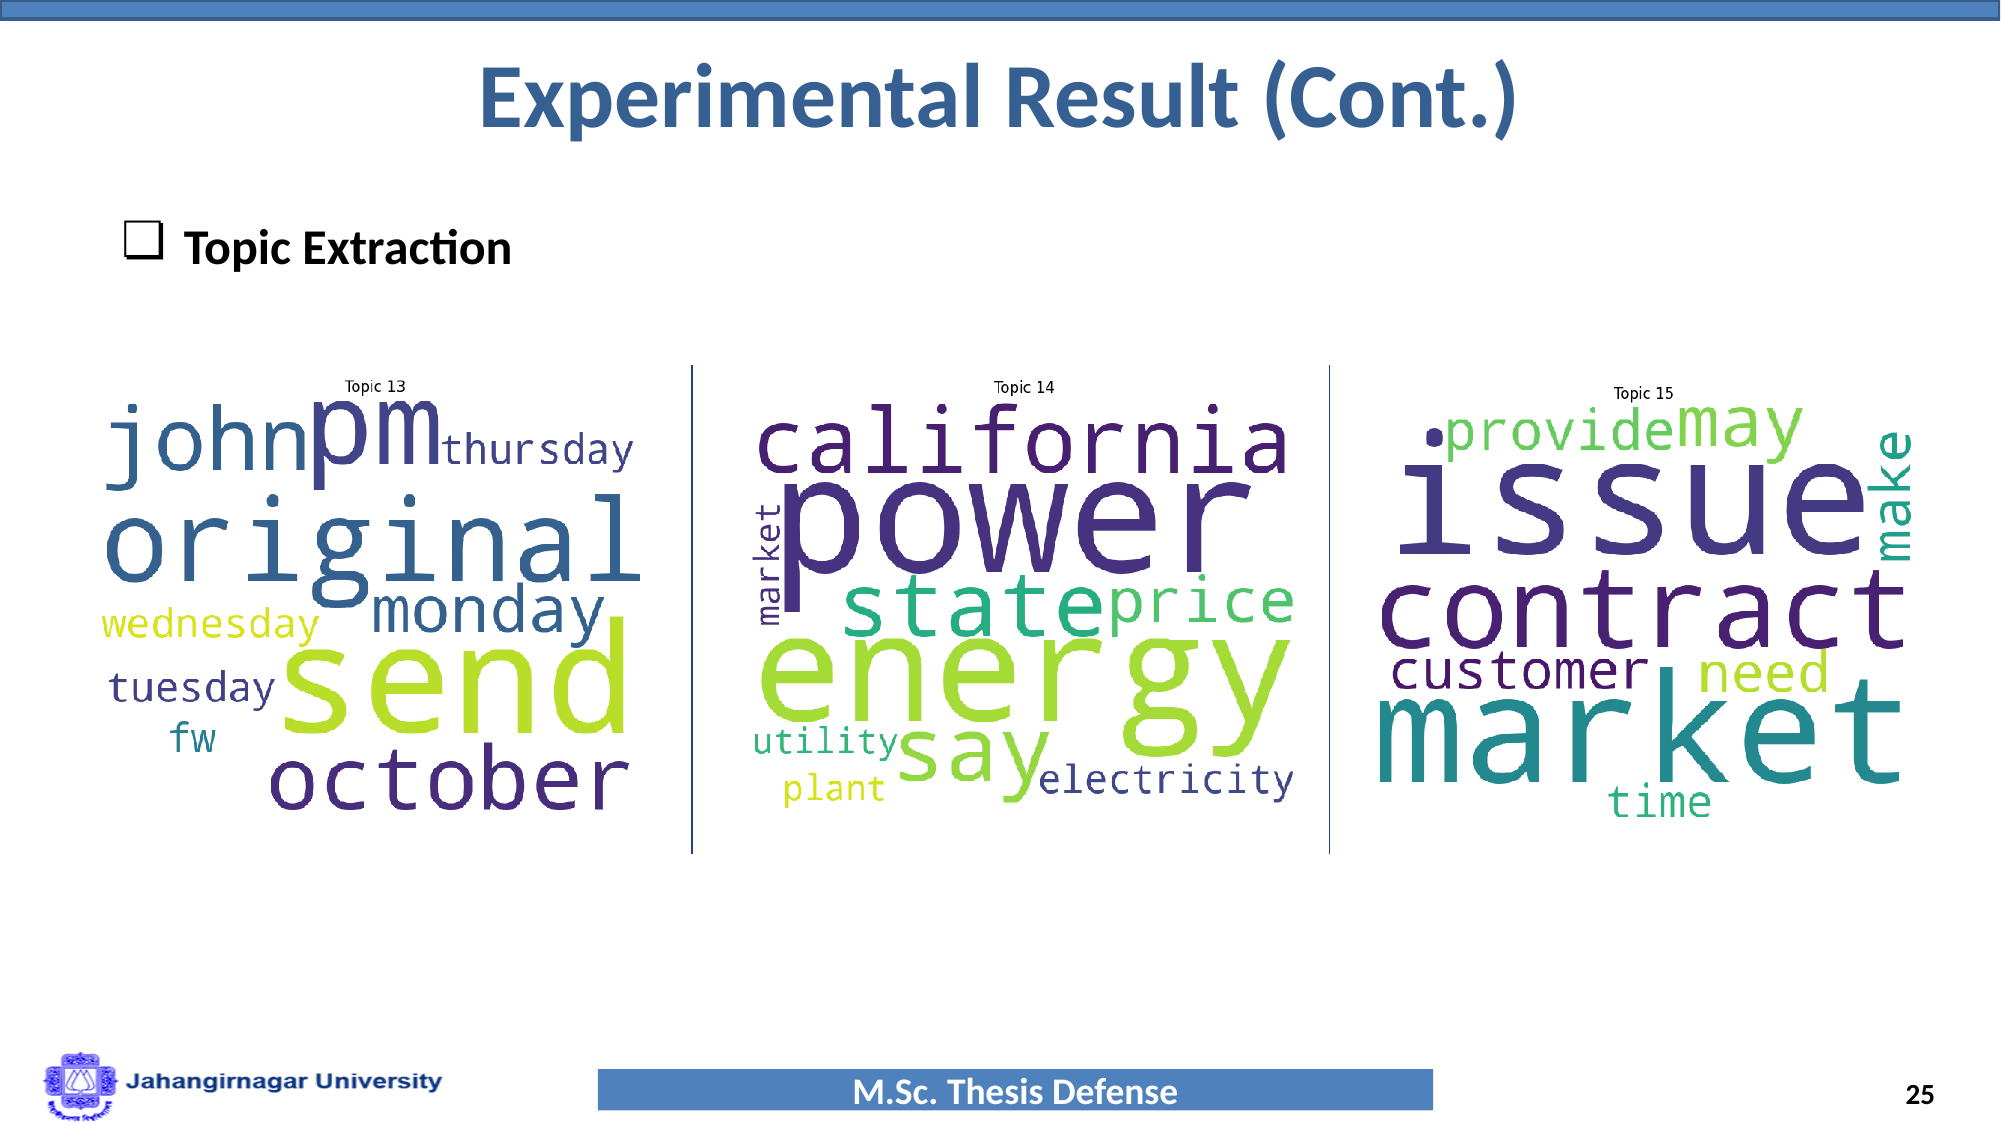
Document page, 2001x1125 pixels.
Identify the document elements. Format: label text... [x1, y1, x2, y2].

picture [20, 1040, 450, 1123]
text_box Topic Extraction [93, 199, 582, 276]
picture [745, 372, 1301, 818]
picture [94, 372, 649, 818]
title Experimental Result (Cont.) [99, 45, 1900, 137]
picture [1365, 377, 1921, 823]
text_box ‹#› [1483, 1062, 1951, 1123]
